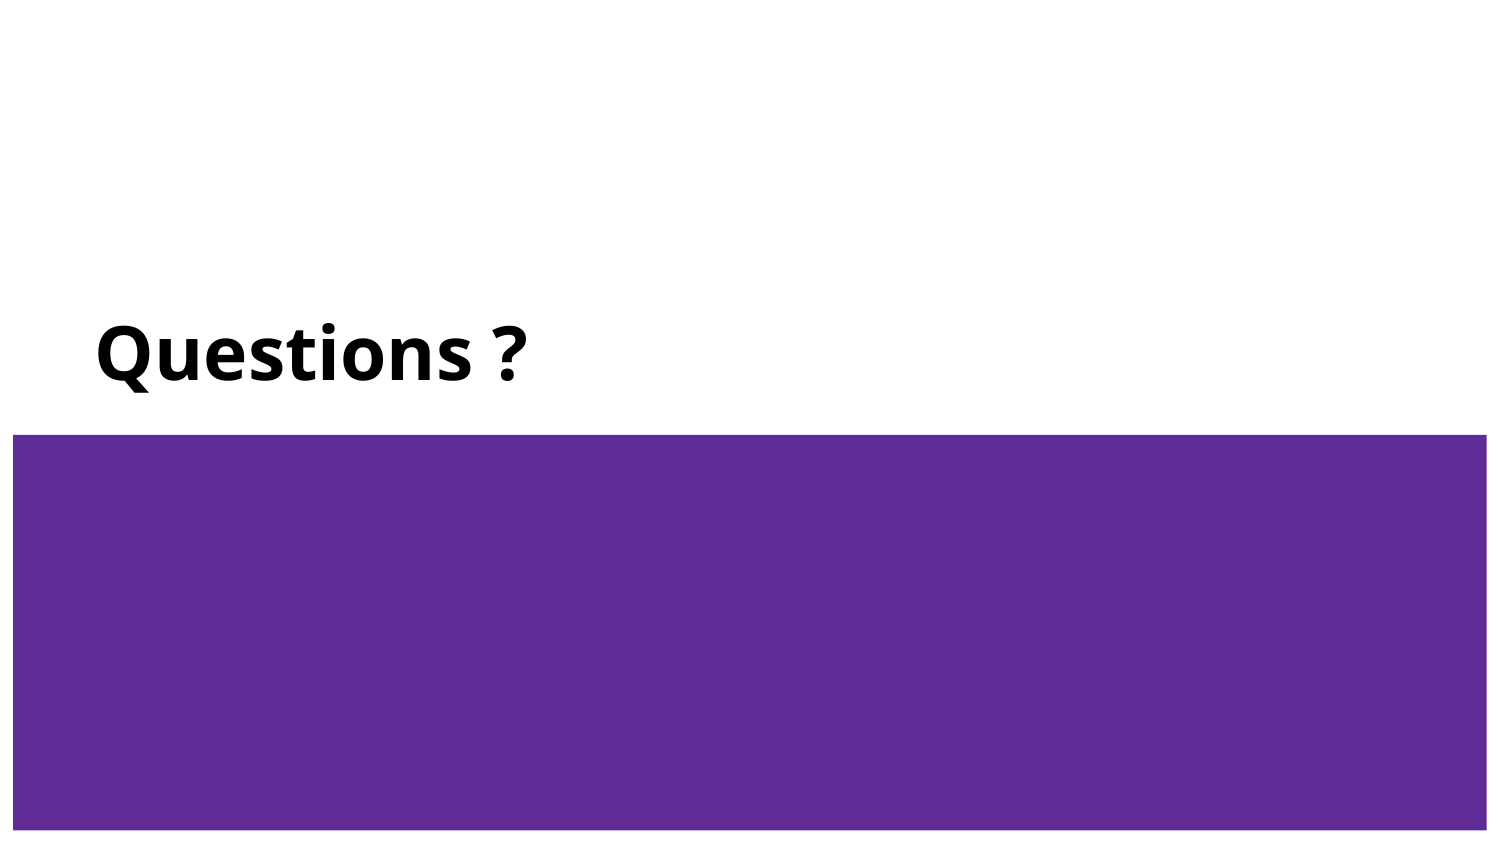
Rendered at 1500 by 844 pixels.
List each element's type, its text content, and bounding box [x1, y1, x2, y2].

title Questions ? [79, 281, 1423, 411]
